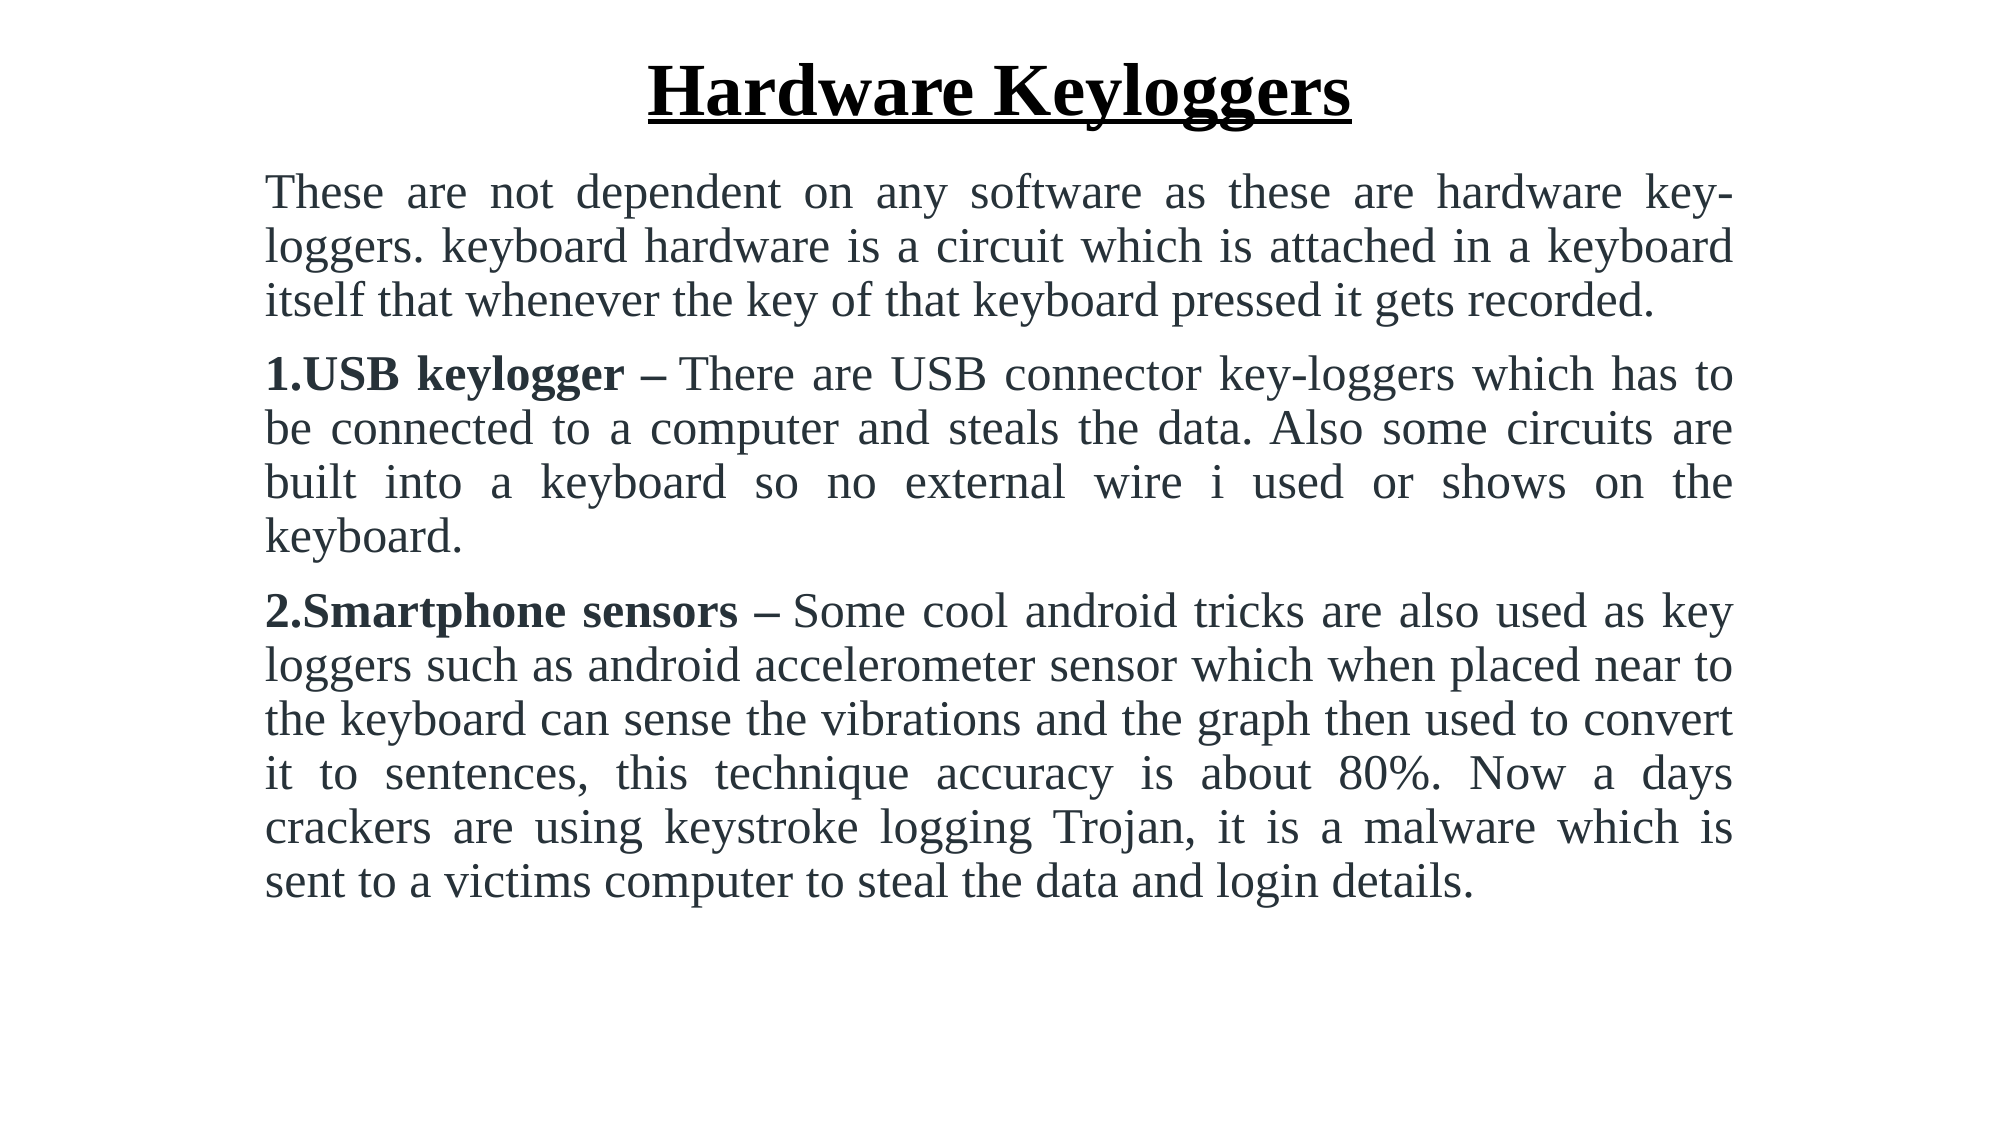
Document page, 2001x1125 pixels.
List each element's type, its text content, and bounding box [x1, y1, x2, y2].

title Hardware Keyloggers [249, 23, 1750, 139]
subtitle These are not dependent on any software as these are hardware key-loggers. keyboard hardware is a circuit which is attached in a keyboard itself that whenever the key of that keyboard pressed it gets recorded. USB keylogger – There are USB connector key-loggers which has to be connected to a computer and steals the data. Also some circuits are built into a keyboard so no external wire i used or shows on the keyboard. Smartphone sensors – Some cool android tricks are also used as key loggers such as android accelerometer sensor which when placed near to the keyboard can sense the vibrations and the graph then used to convert it to sentences, this technique accuracy is about 80%. Now a days crackers are using keystroke logging Trojan, it is a malware which is sent to a victims computer to steal the data and login details. [249, 157, 1750, 1102]
